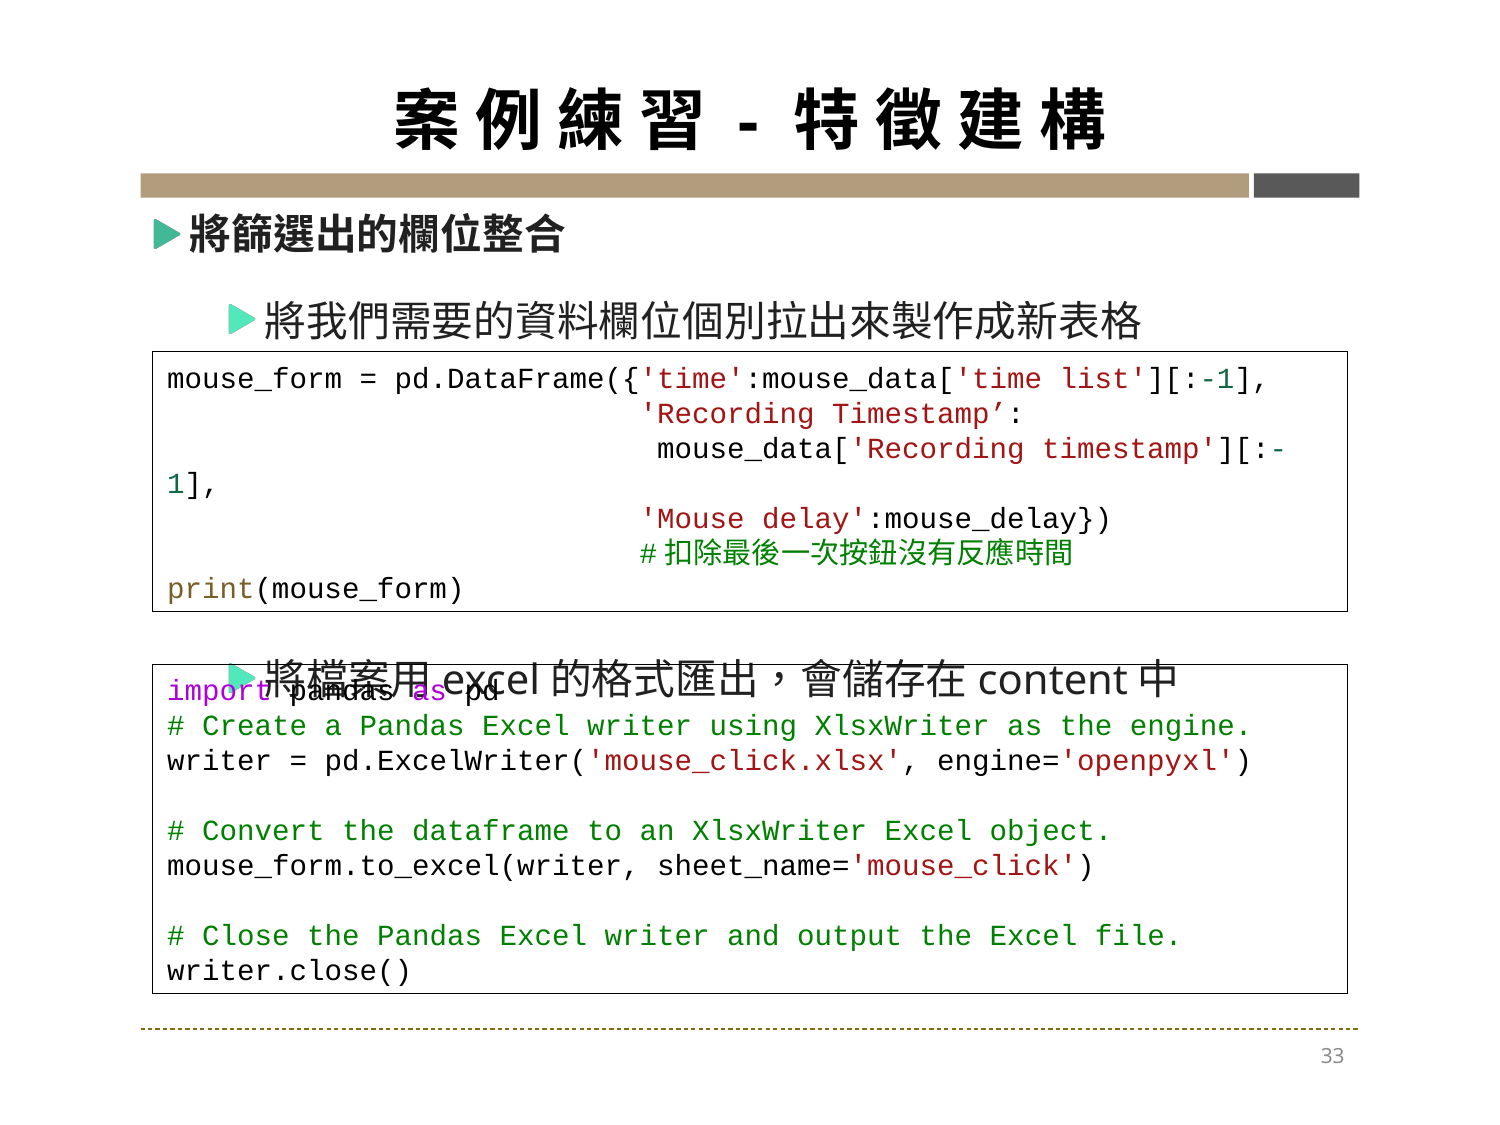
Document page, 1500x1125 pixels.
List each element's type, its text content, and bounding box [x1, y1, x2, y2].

title 案 例 練 習 - 特 徵 建 構 [228, 73, 1272, 167]
text_box mouse_form = pd.DataFrame({'time':mouse_data['time list'][:-1], 'Recording Timestamp’: mouse_data['Recording timestamp'][:-1], 'Mouse delay':mouse_delay}) #扣除最後一次按鈕沒有反應時間 print(mouse_form) [152, 351, 1348, 612]
list 將篩選出的欄位整合 將我們需要的資料欄位個別拉出來製作成新表格 將檔案用excel的格式匯出，會儲存在content中 [137, 206, 1360, 1014]
picture [227, 304, 257, 334]
text_box import pandas as pd # Create a Pandas Excel writer using XlsxWriter as the engine. writer = pd.ExcelWriter('mouse_click.xlsx', engine='openpyxl') # Convert the dataframe to an XlsxWriter Excel object. mouse_form.to_excel(writer, sheet_name='mouse_click') # Close the Pandas Excel writer and output the Excel file. writer.close() [152, 664, 1348, 994]
picture [152, 219, 182, 249]
slide_number 33 [1021, 1042, 1360, 1072]
